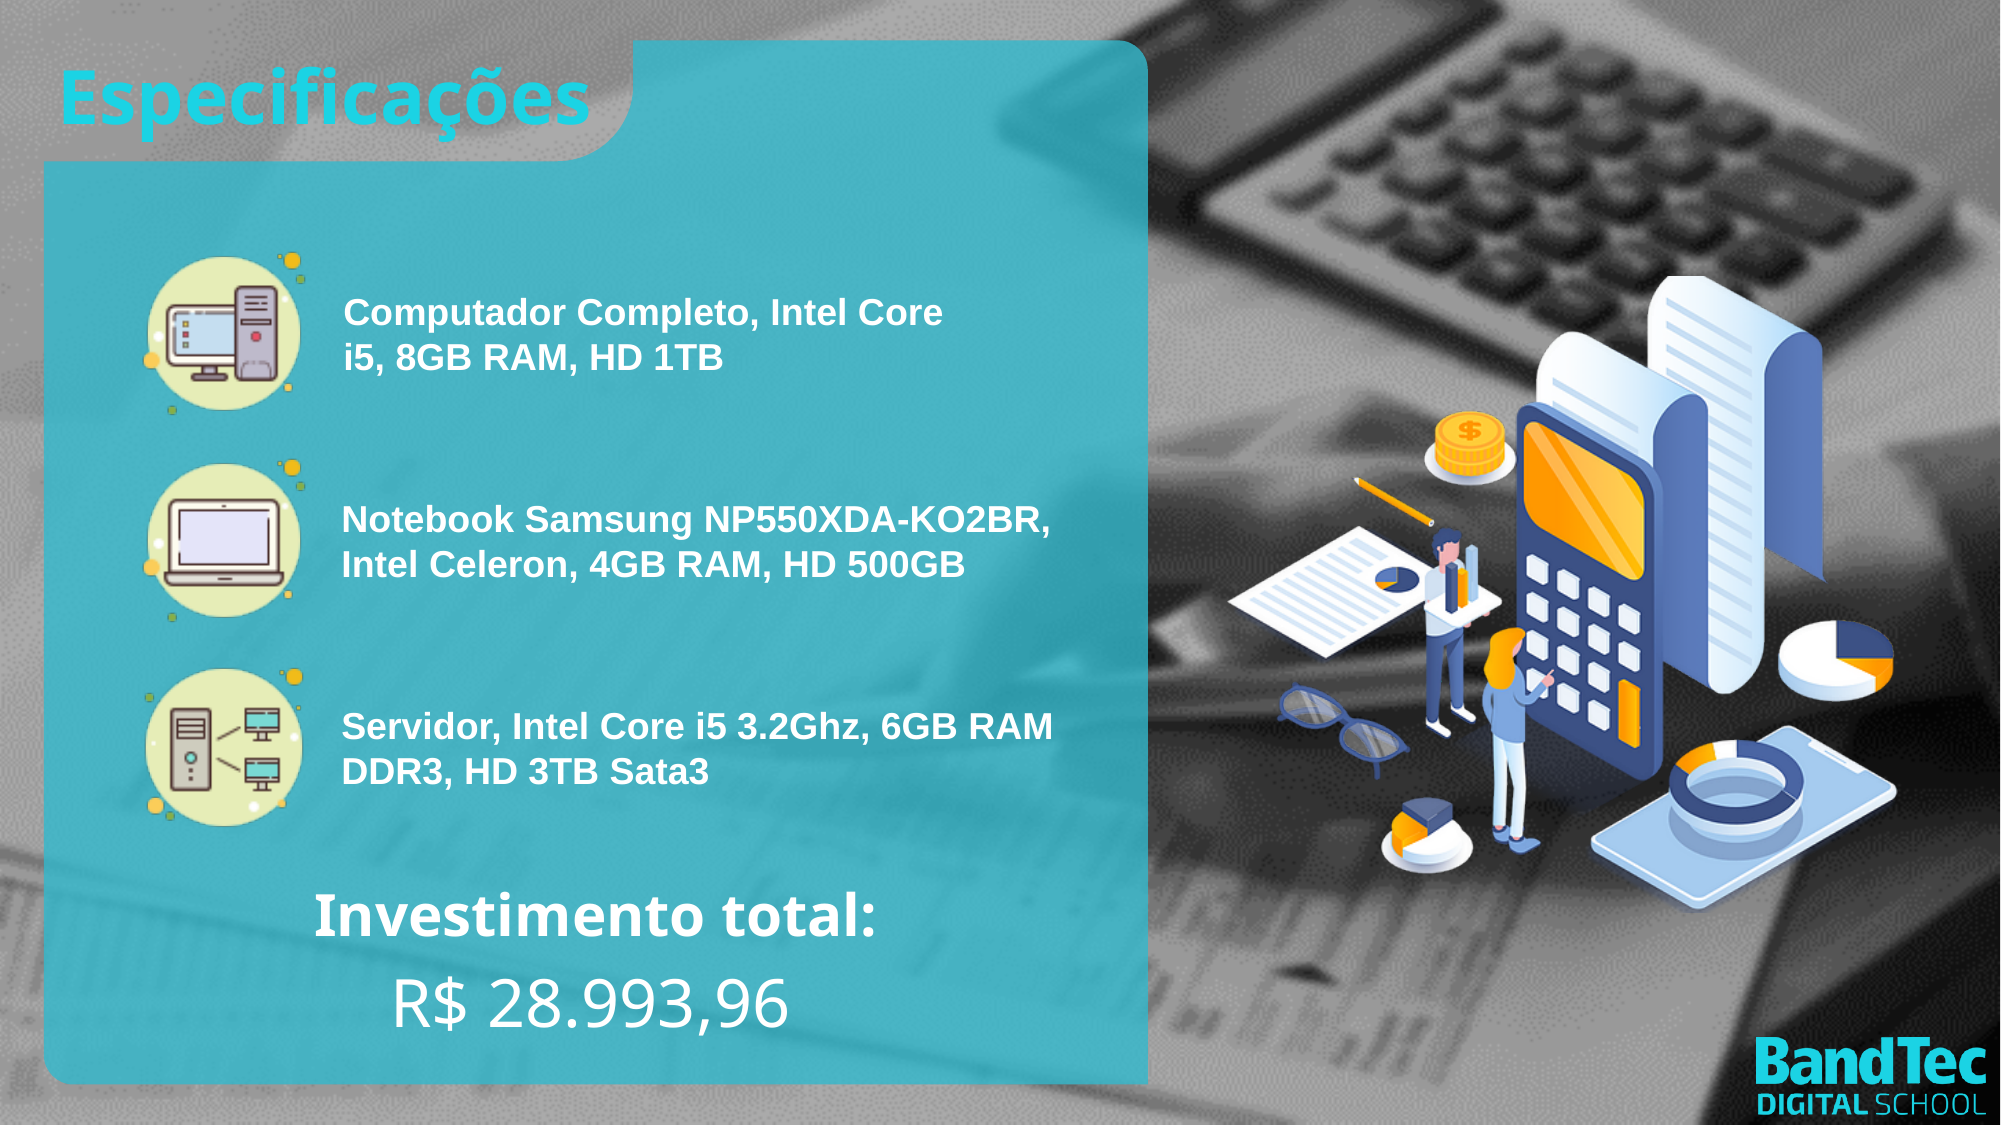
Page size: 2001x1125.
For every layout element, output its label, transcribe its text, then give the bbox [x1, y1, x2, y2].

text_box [120, 230, 979, 437]
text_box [120, 437, 1074, 644]
text_box Investimento total: R$ 28.993,96 [272, 870, 920, 1048]
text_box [120, 644, 1074, 852]
text_box Especificações [42, 41, 721, 147]
text_box [42, 39, 1149, 1086]
picture [0, 0, 2001, 1125]
